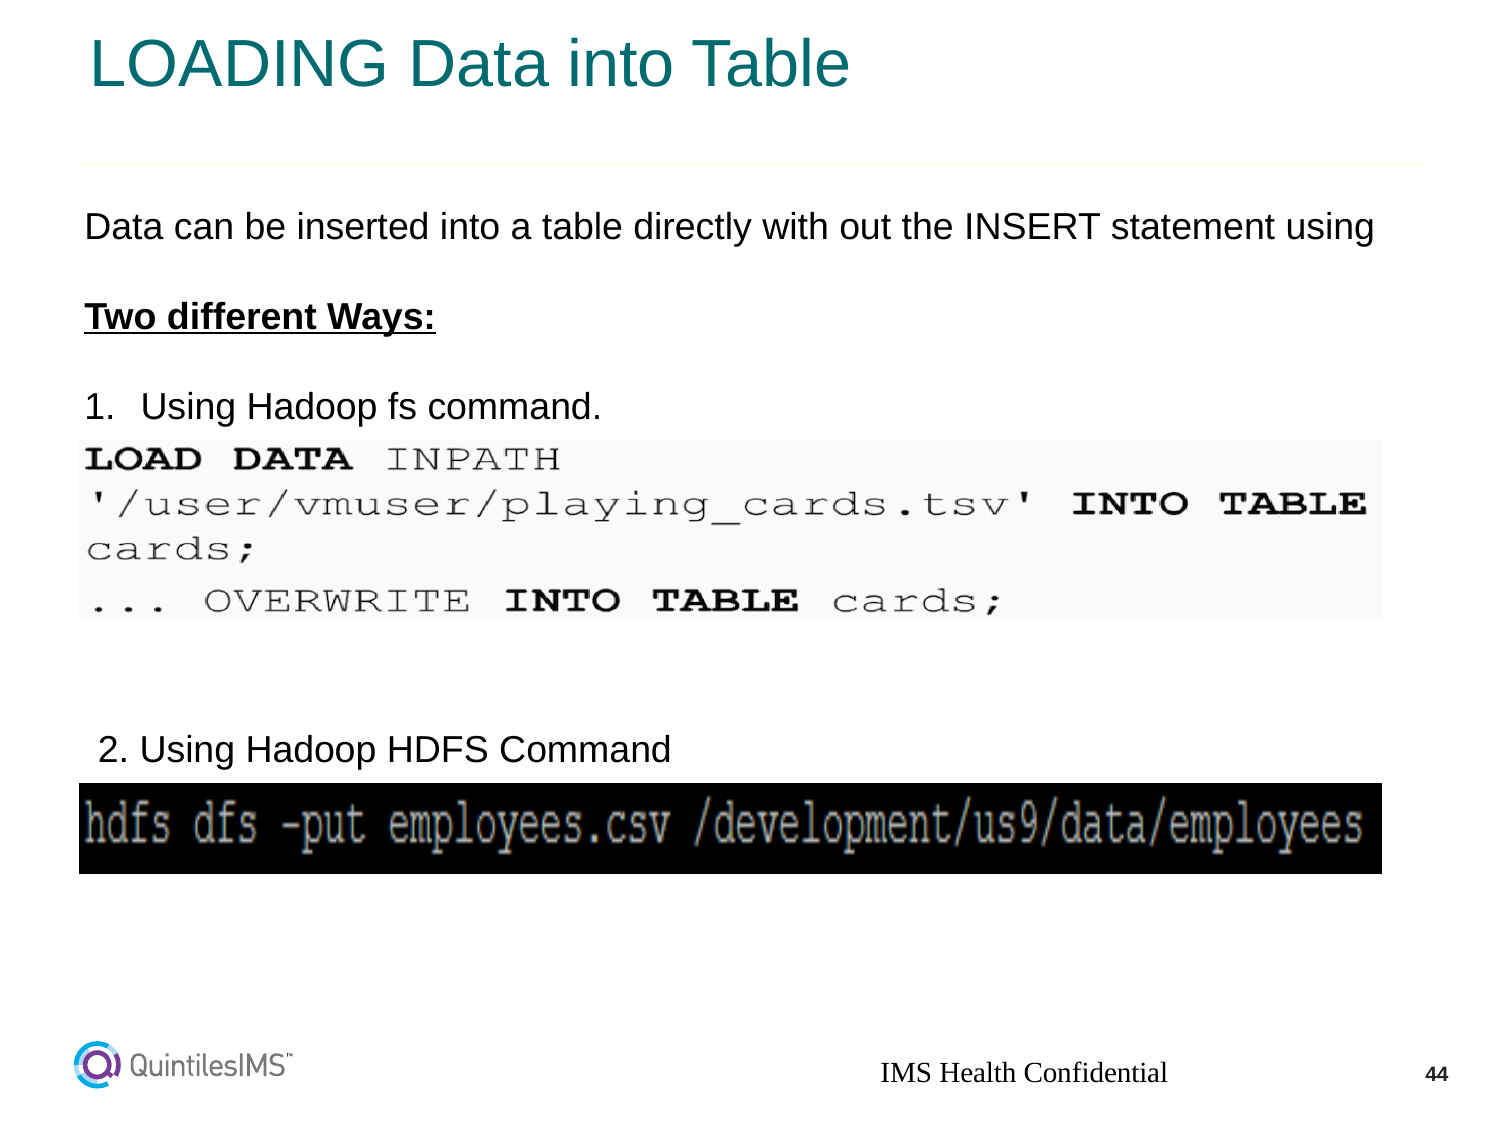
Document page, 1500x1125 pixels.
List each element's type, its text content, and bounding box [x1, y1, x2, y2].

text_box 2. Using Hadoop HDFS Command [83, 718, 698, 778]
picture [79, 440, 1382, 620]
text_box Data can be inserted into a table directly with out the INSERT statement using Two different Ways: Using Hadoop fs command. [69, 194, 1416, 480]
picture [79, 783, 1382, 874]
title LOADING Data into Table [75, 12, 1425, 152]
footer IMS Health Confidential [554, 1046, 1495, 1106]
